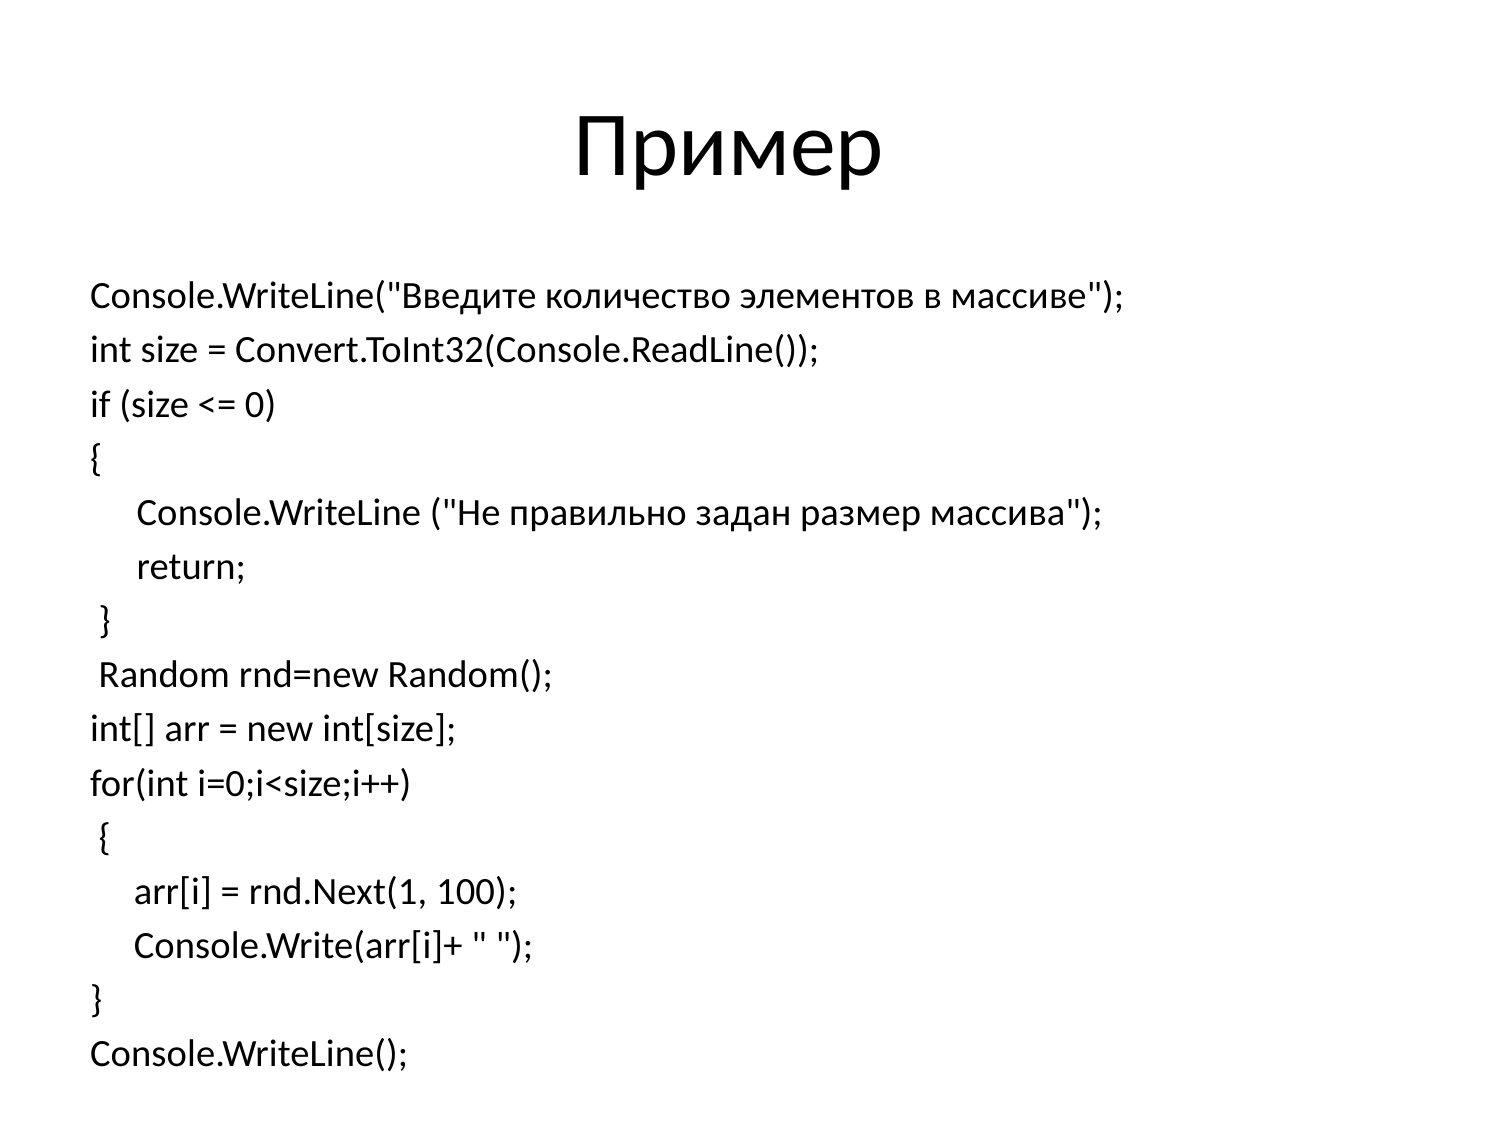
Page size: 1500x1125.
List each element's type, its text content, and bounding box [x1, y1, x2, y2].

title Пример [75, 45, 1425, 233]
list Console.WriteLine("Введите количество элементов в массиве"); int size = Convert.ToInt32(Console.ReadLine()); if (size <= 0) { Console.WriteLine ("Не правильно задан размер массива"); return; } Random rnd=new Random(); int[] arr = new int[size]; for(int i=0;i<size;i++) { arr[i] = rnd.Next(1, 100); Console.Write(arr[i]+ " "); } Console.WriteLine(); [75, 262, 1425, 1094]
